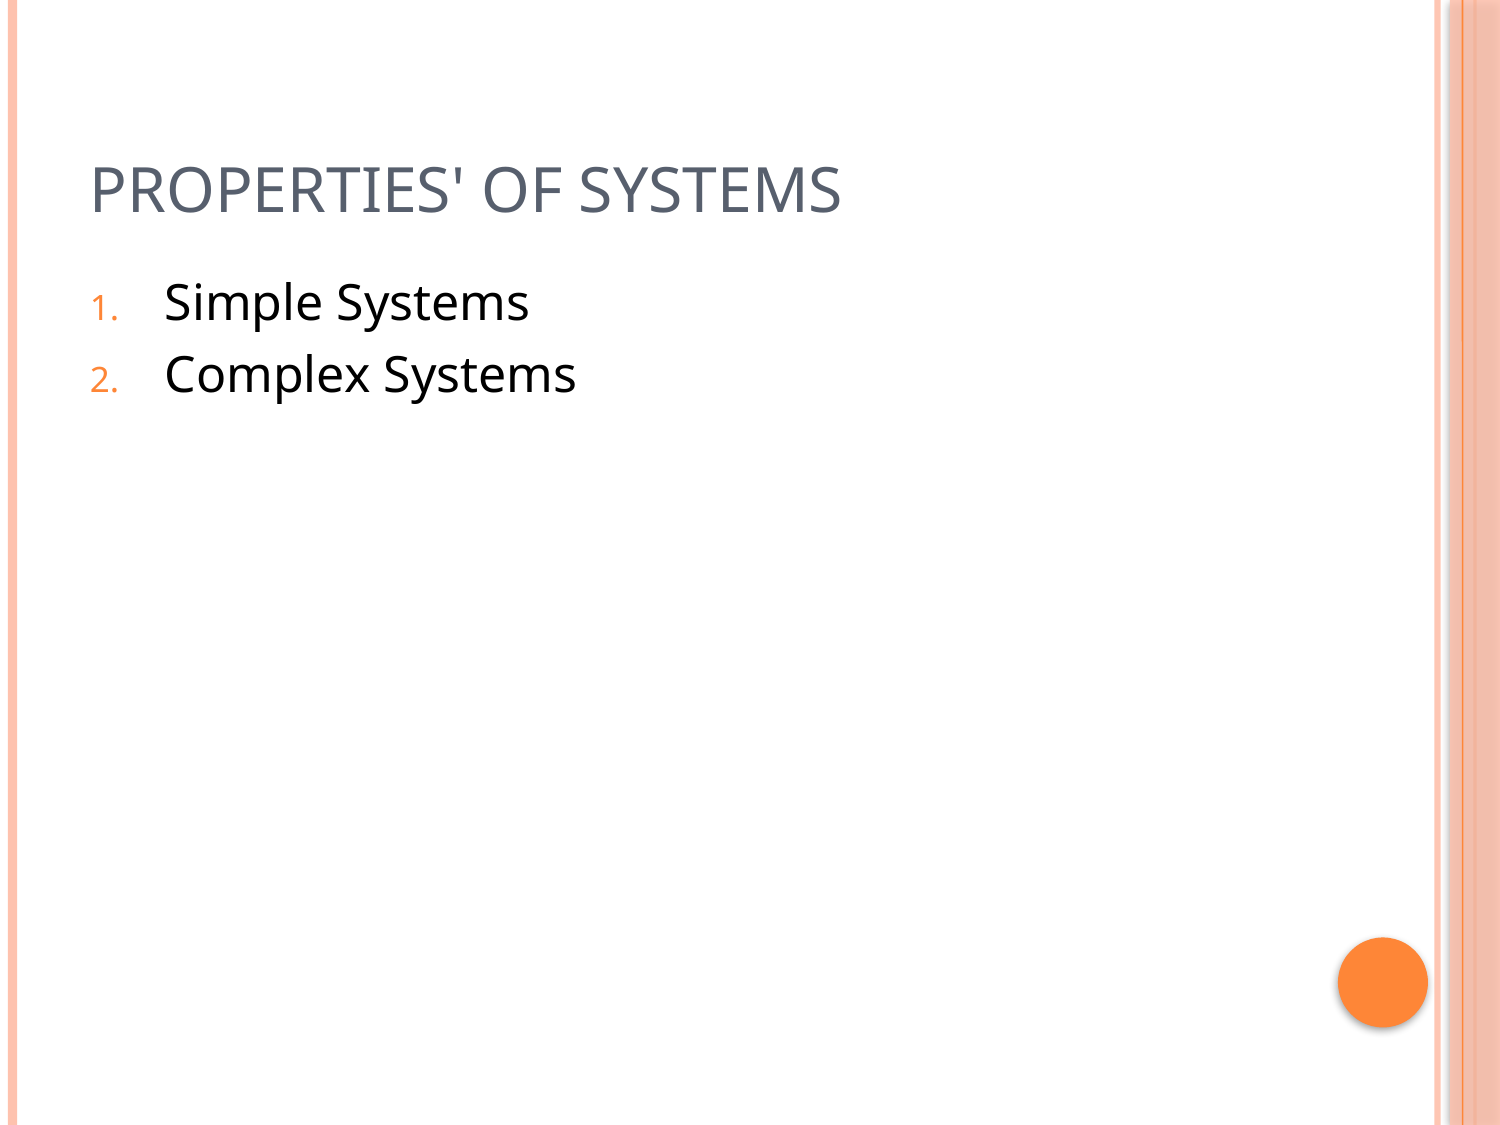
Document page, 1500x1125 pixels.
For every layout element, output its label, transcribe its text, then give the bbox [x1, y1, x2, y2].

list Simple Systems Complex Systems [75, 262, 1300, 1062]
title Properties' of systems [75, 45, 1300, 233]
